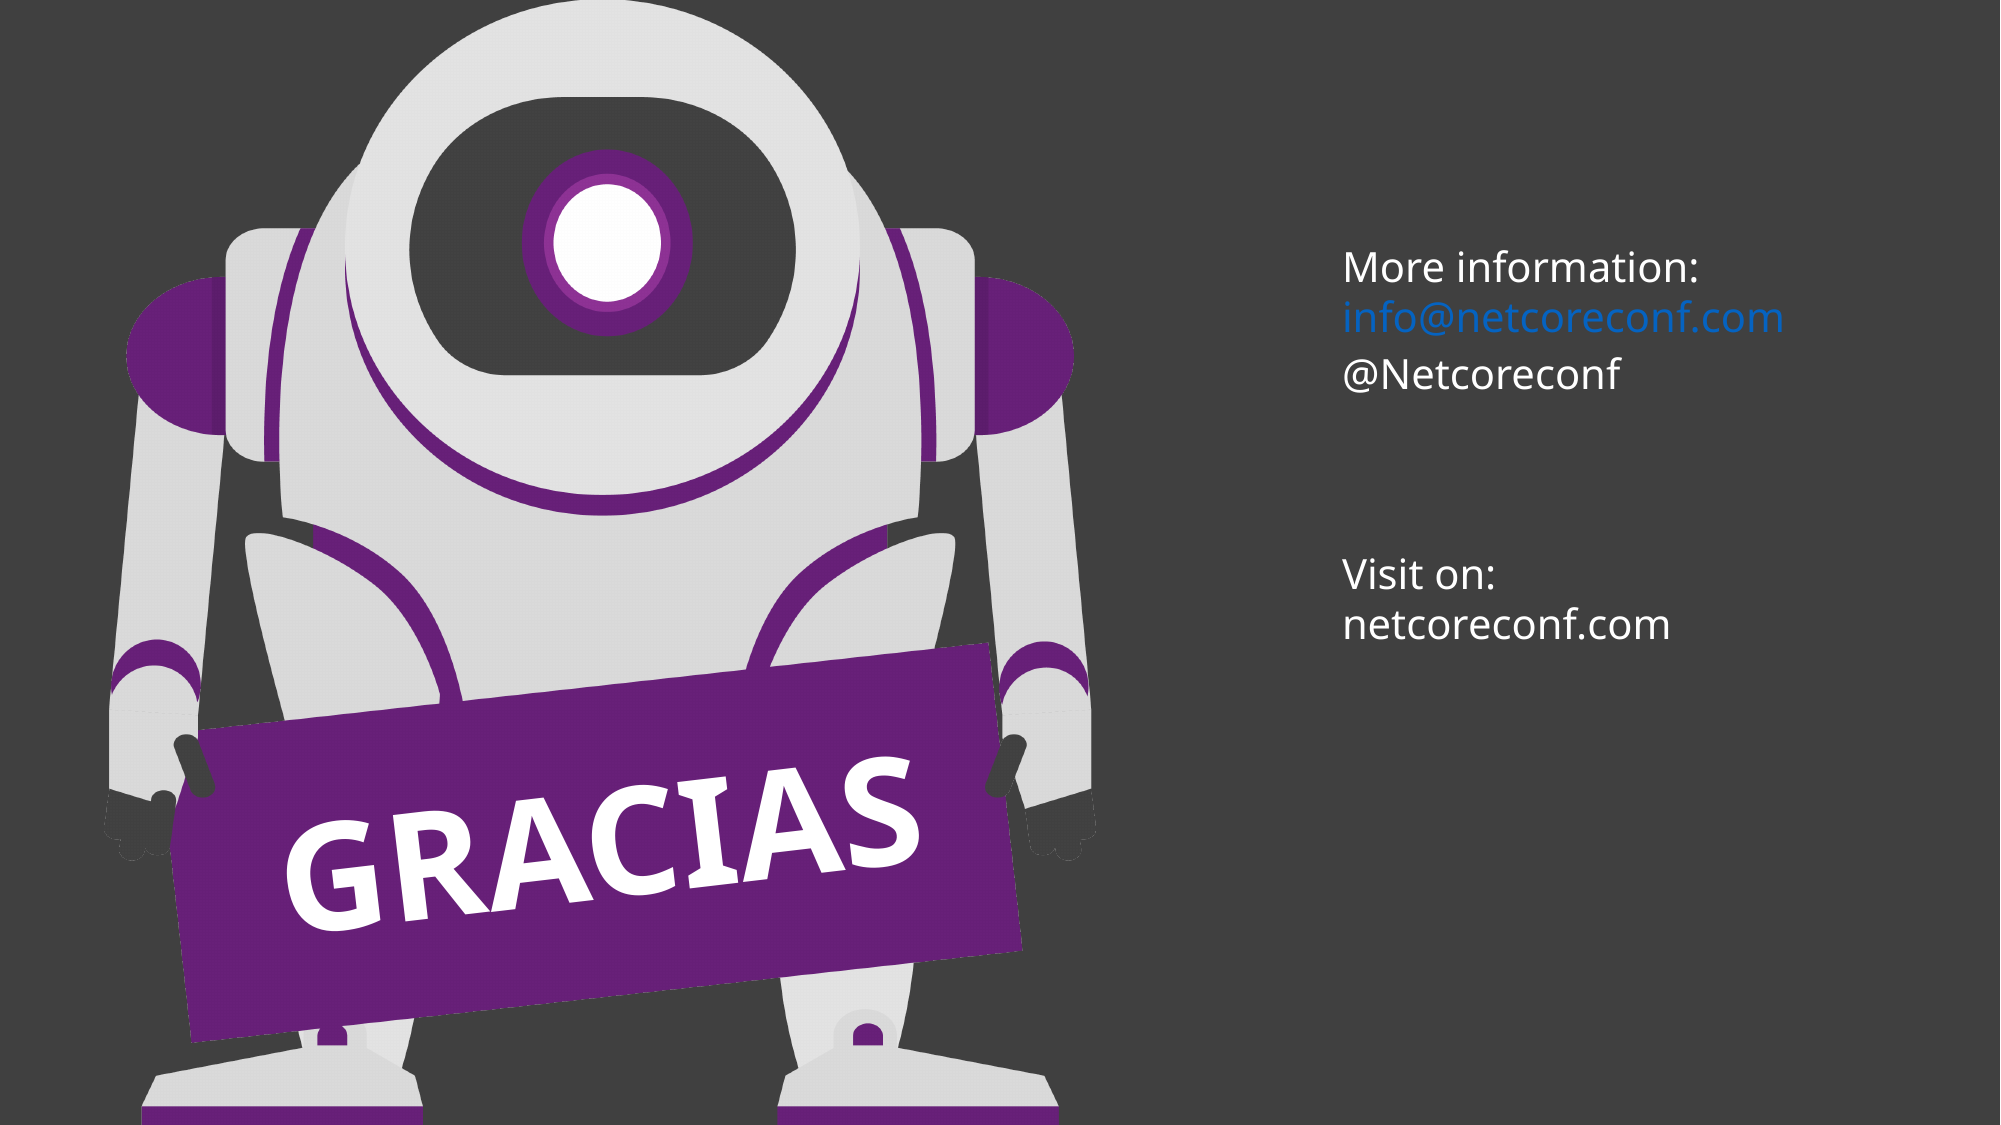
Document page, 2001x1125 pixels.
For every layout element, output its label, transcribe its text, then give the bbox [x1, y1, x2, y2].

text_box More information: info@netcoreconf.com @Netcoreconf Visit on: netcoreconf.com [1327, 233, 1800, 656]
picture [104, 0, 1096, 1125]
